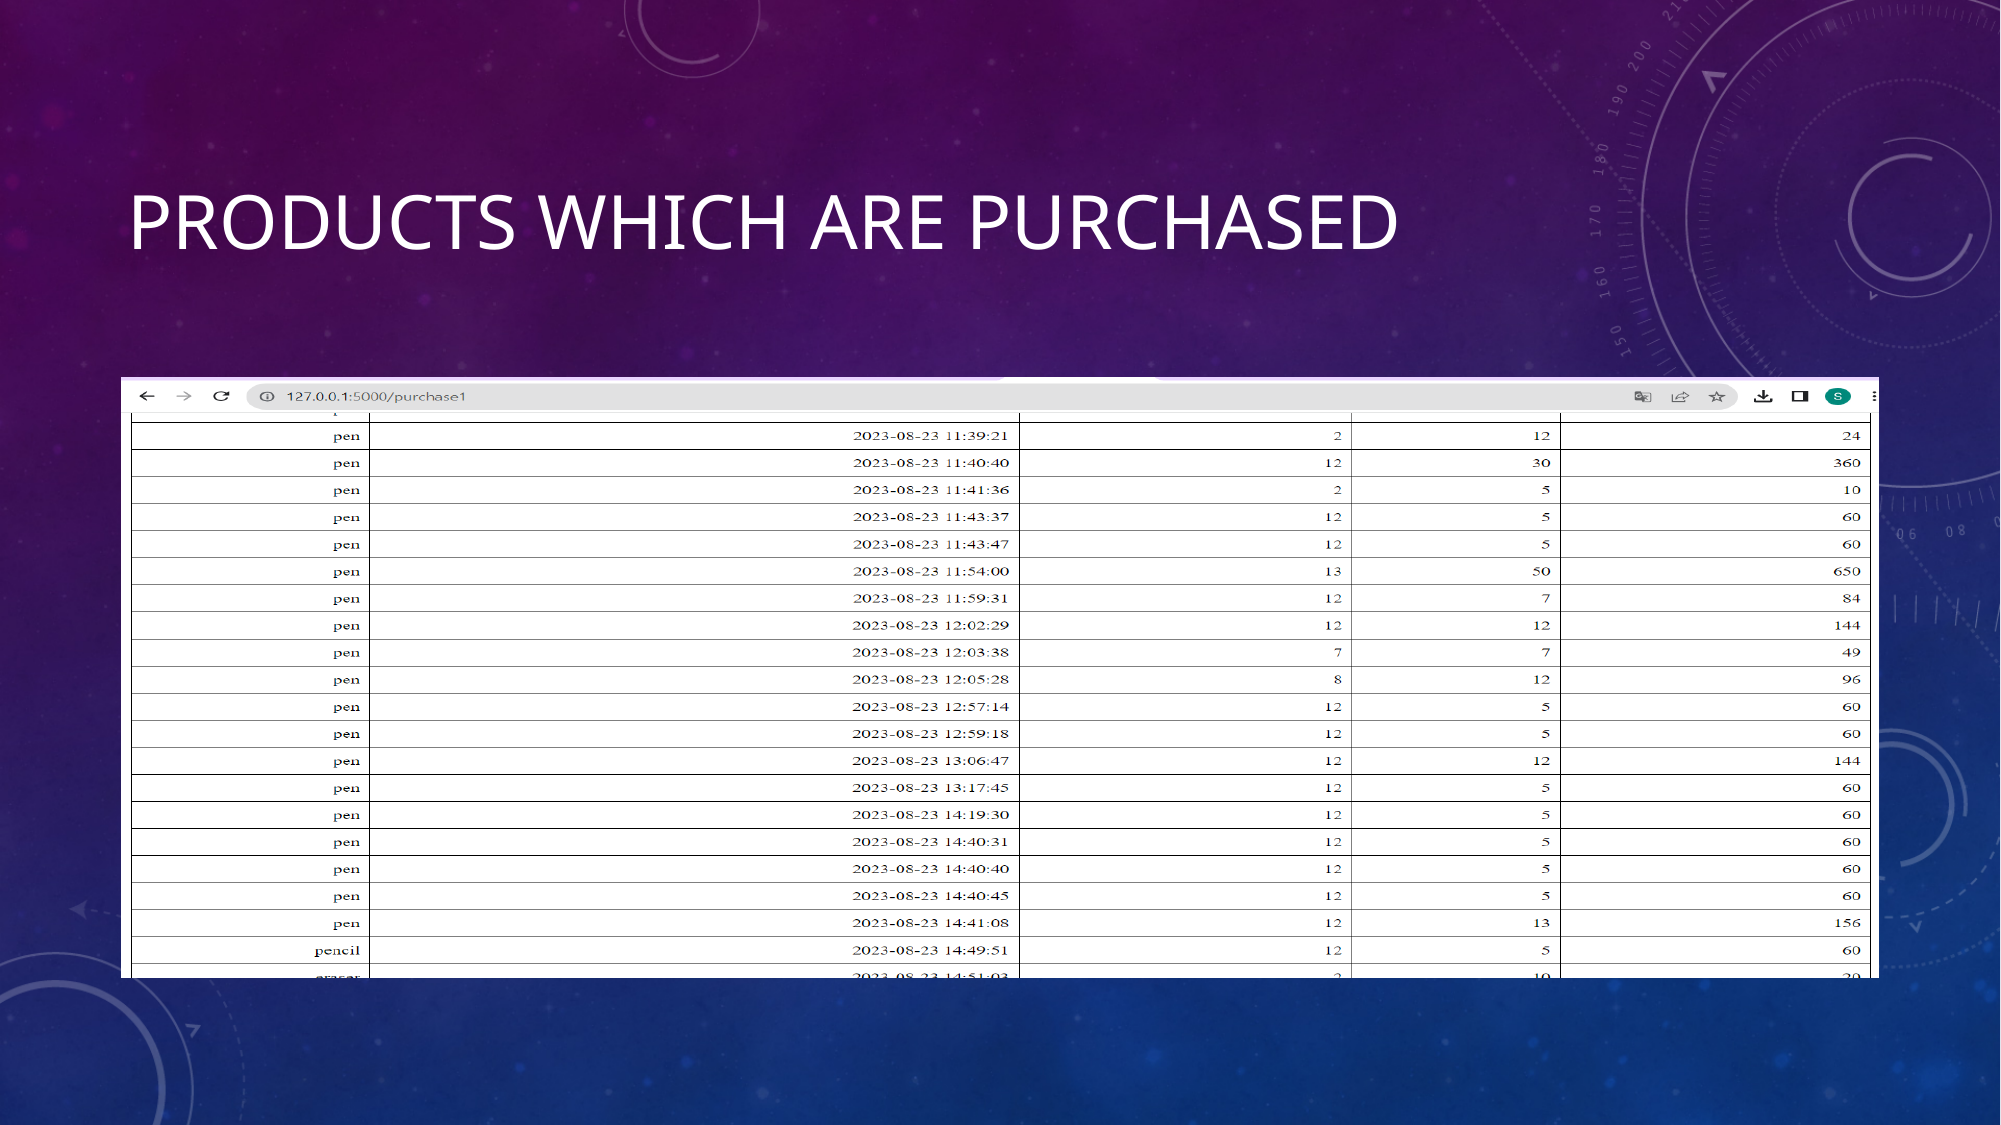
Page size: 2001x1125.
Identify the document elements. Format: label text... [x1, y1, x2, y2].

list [120, 377, 1880, 978]
picture [0, 0, 2001, 1125]
title Products which are purchased [112, 99, 1775, 339]
